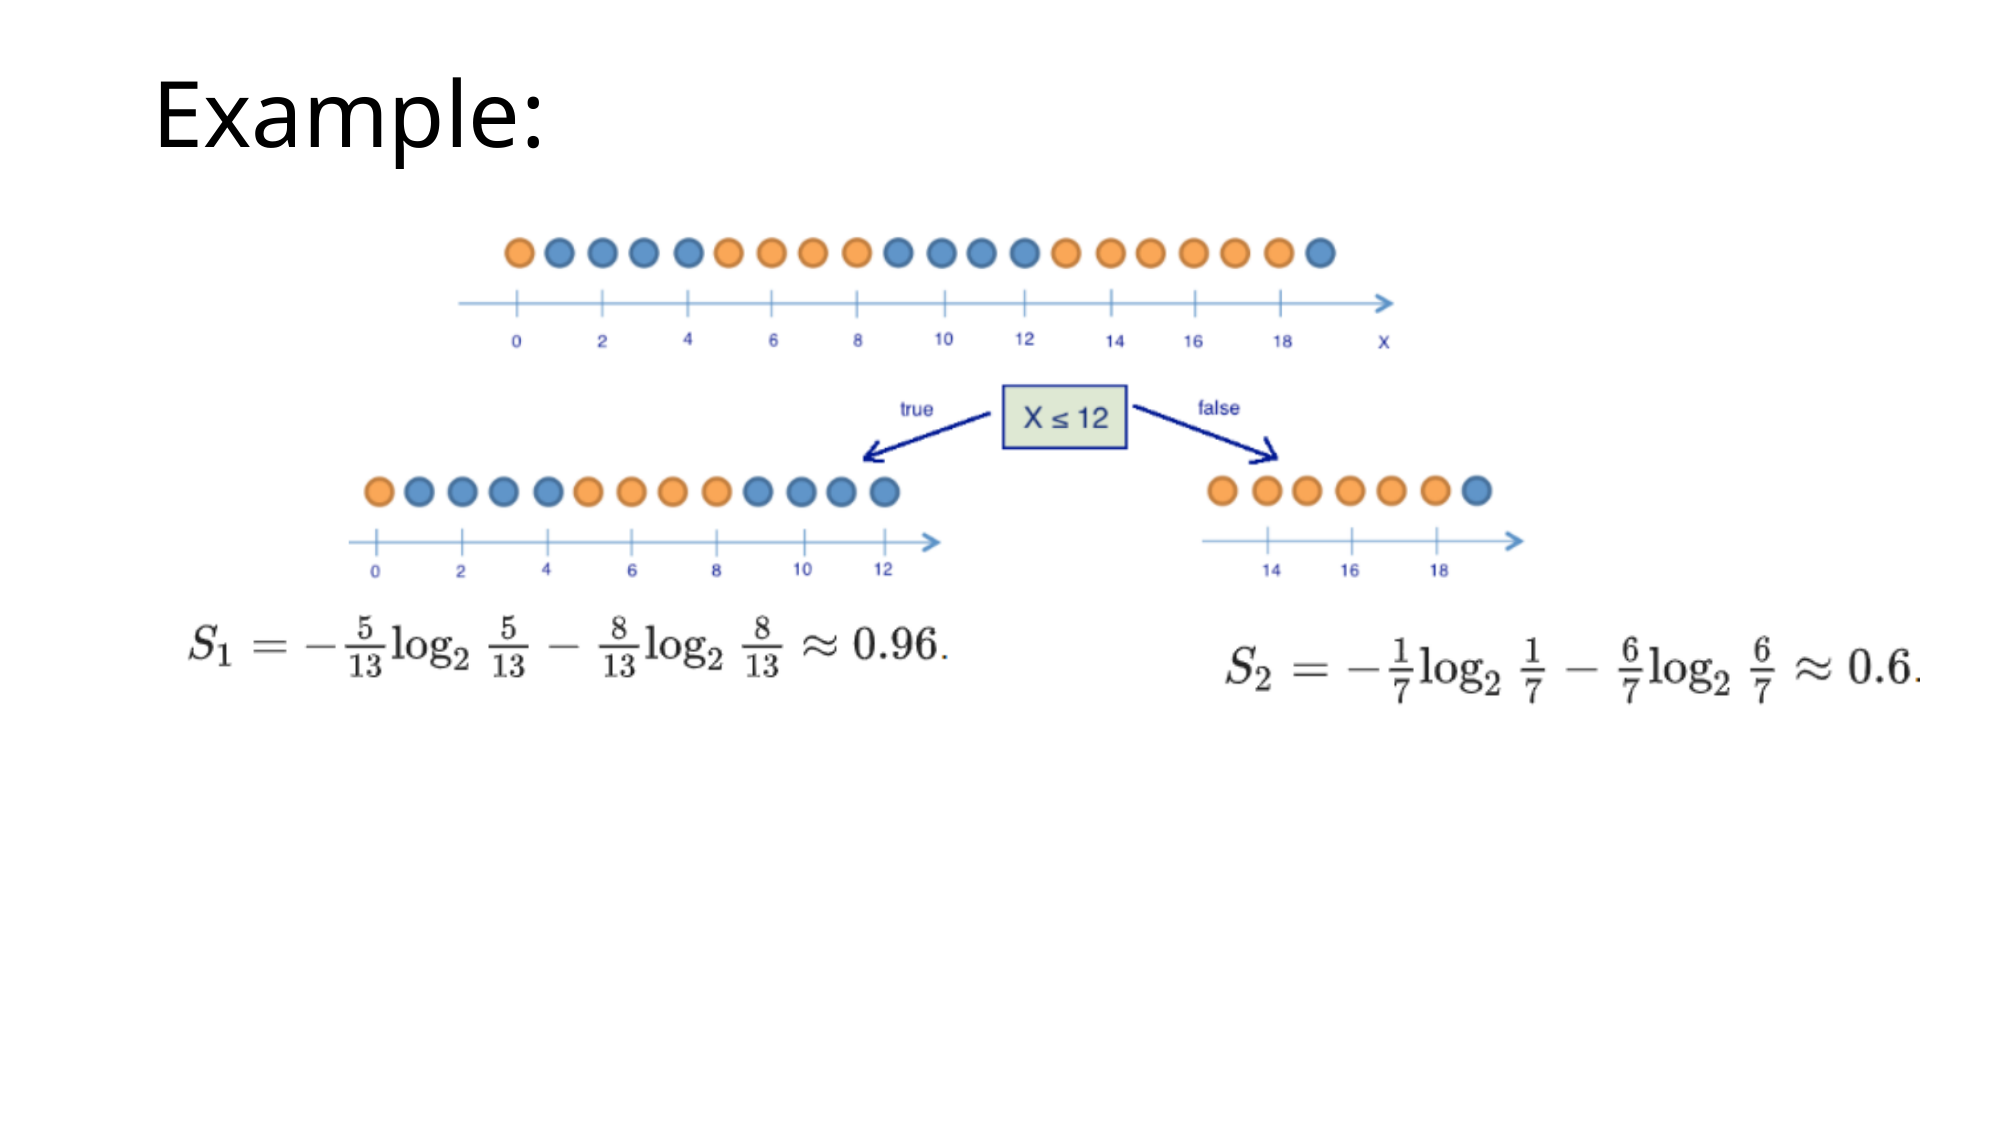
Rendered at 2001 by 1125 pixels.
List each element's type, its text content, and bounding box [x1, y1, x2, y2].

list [296, 208, 1617, 611]
title Example: [137, 59, 1863, 176]
picture [1218, 632, 1920, 717]
picture [163, 610, 957, 694]
